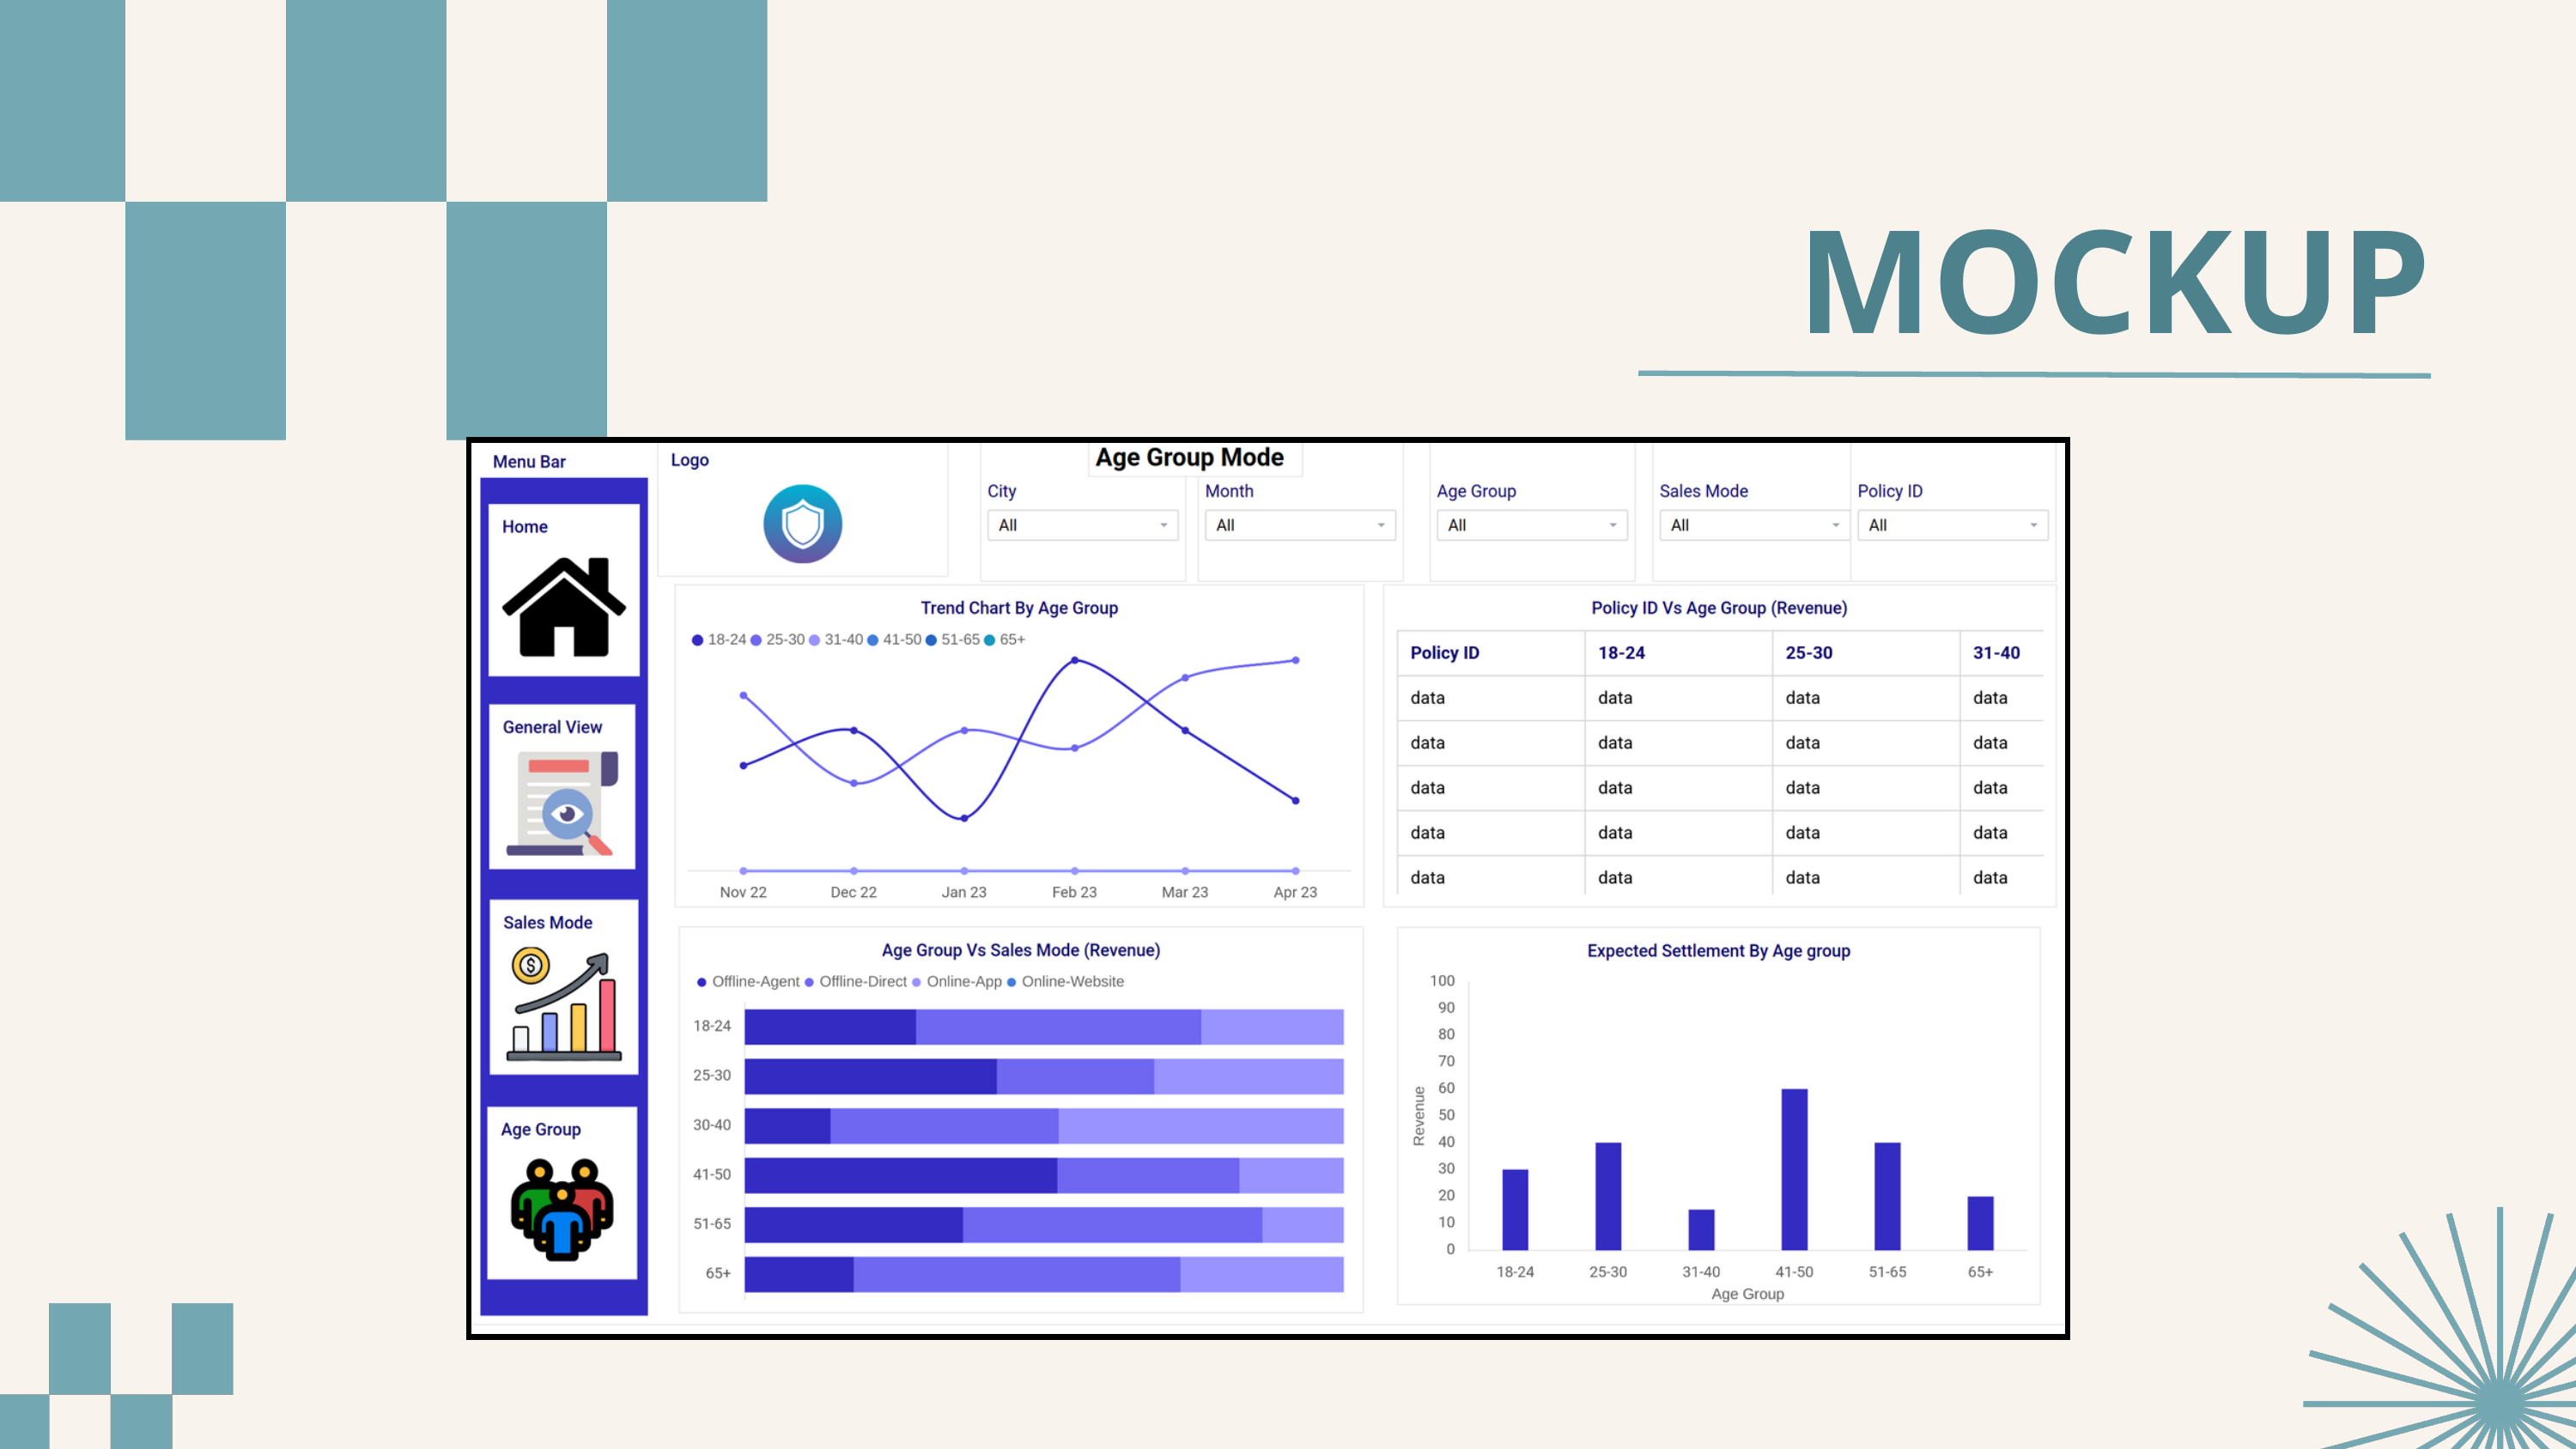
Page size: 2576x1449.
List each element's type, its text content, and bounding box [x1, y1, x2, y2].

text_box [2303, 1207, 2576, 1449]
text_box [0, 1303, 234, 1449]
text_box MOCKUP [1167, 233, 2432, 363]
text_box [0, 0, 768, 440]
text_box [468, 440, 2069, 1337]
